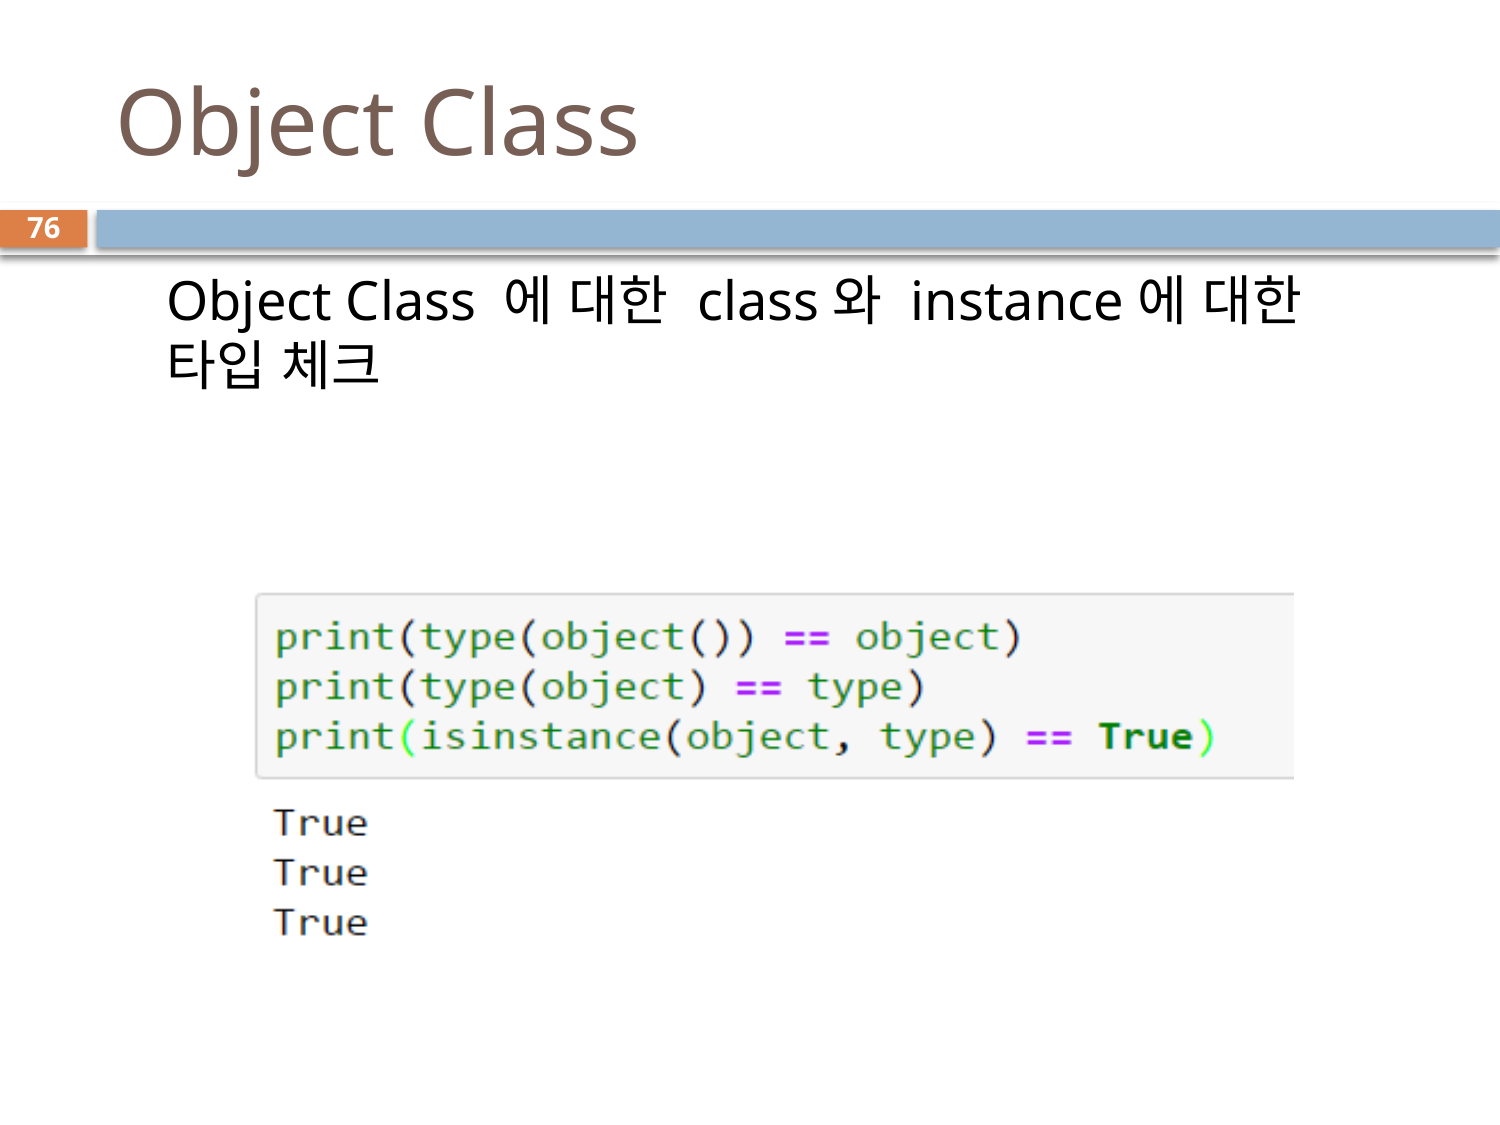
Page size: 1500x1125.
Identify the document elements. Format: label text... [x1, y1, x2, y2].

title Object Class [100, 37, 1438, 200]
slide_number 76 [0, 208, 88, 249]
list Object Class 에 대한 class와 instance에 대한 타입 체크 [76, 259, 1427, 563]
picture [241, 573, 1294, 953]
